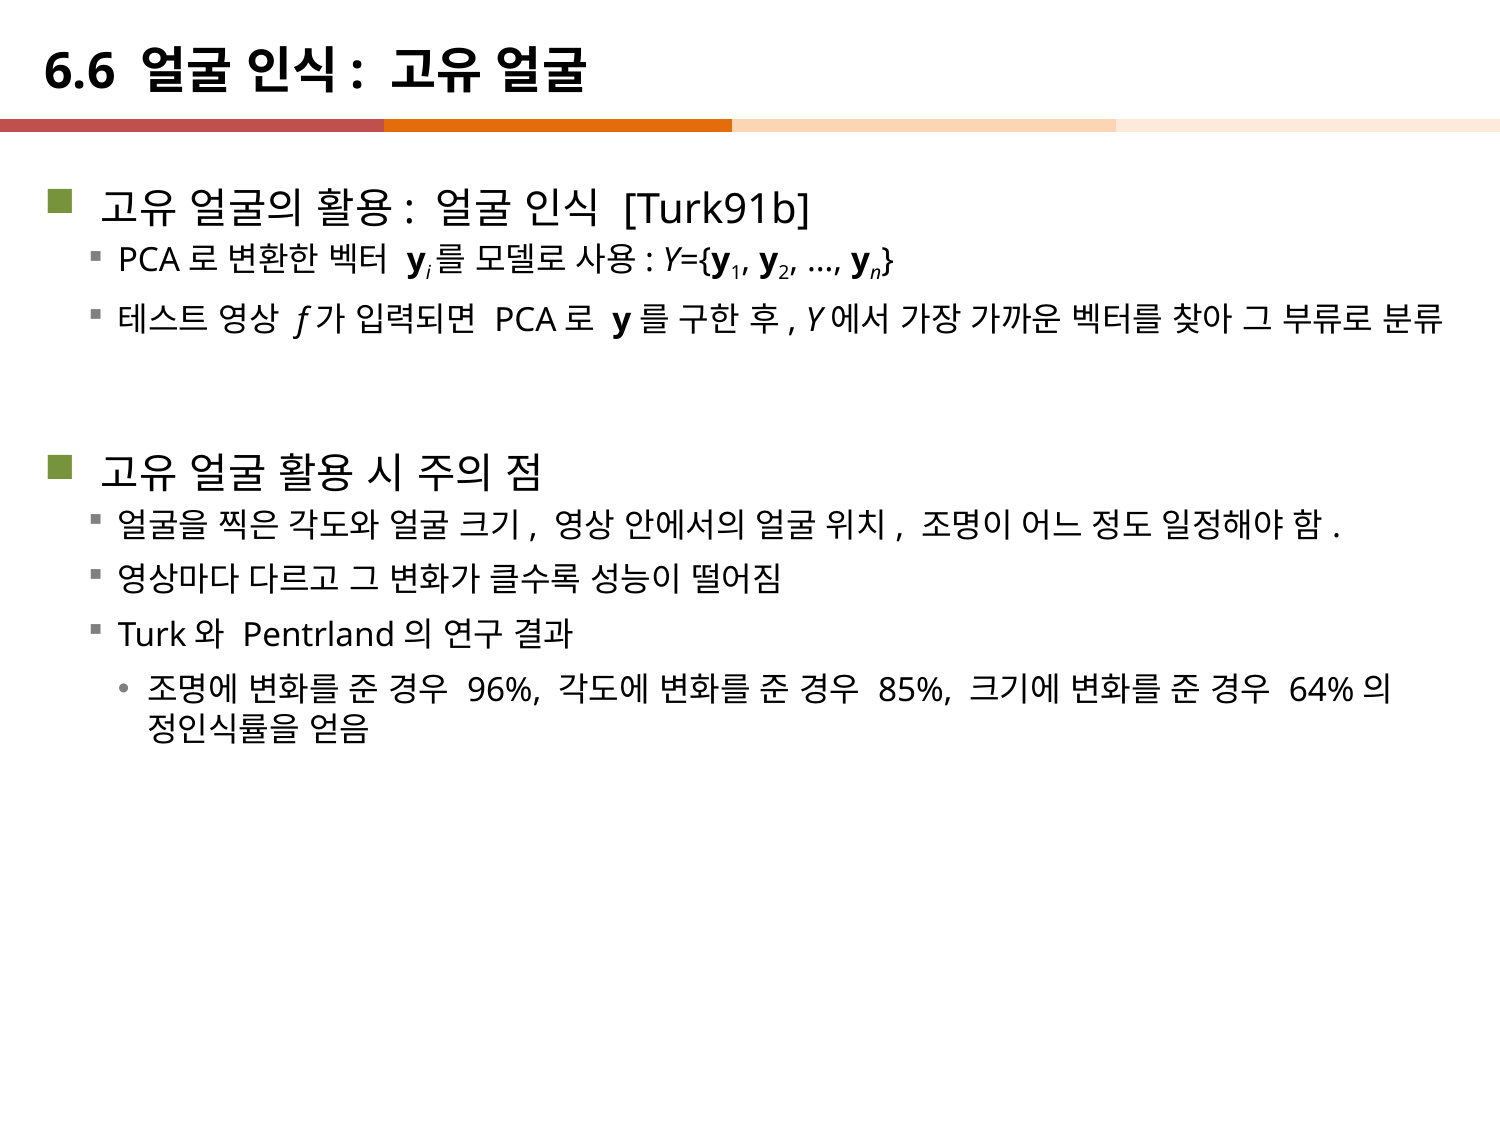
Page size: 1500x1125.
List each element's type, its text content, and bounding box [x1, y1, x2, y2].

list 고유 얼굴의 활용: 얼굴 인식 [Turk91b] PCA로 변환한 벡터 yi를 모델로 사용: Y={y1, y2, …, yn} 테스트 영상 f가 입력되면 PCA로 y를 구한 후, Y에서 가장 가까운 벡터를 찾아 그 부류로 분류 고유 얼굴 활용 시 주의 점 얼굴을 찍은 각도와 얼굴 크기, 영상 안에서의 얼굴 위치, 조명이 어느 정도 일정해야 함. 영상마다 다르고 그 변화가 클수록 성능이 떨어짐 Turk와 Pentrland의 연구 결과 조명에 변화를 준 경우 96%, 각도에 변화를 준 경우 85%, 크기에 변화를 준 경우 64%의 정인식률을 얻음 [29, 148, 1471, 1083]
title 6.6 얼굴 인식: 고유 얼굴 [29, 23, 1270, 114]
